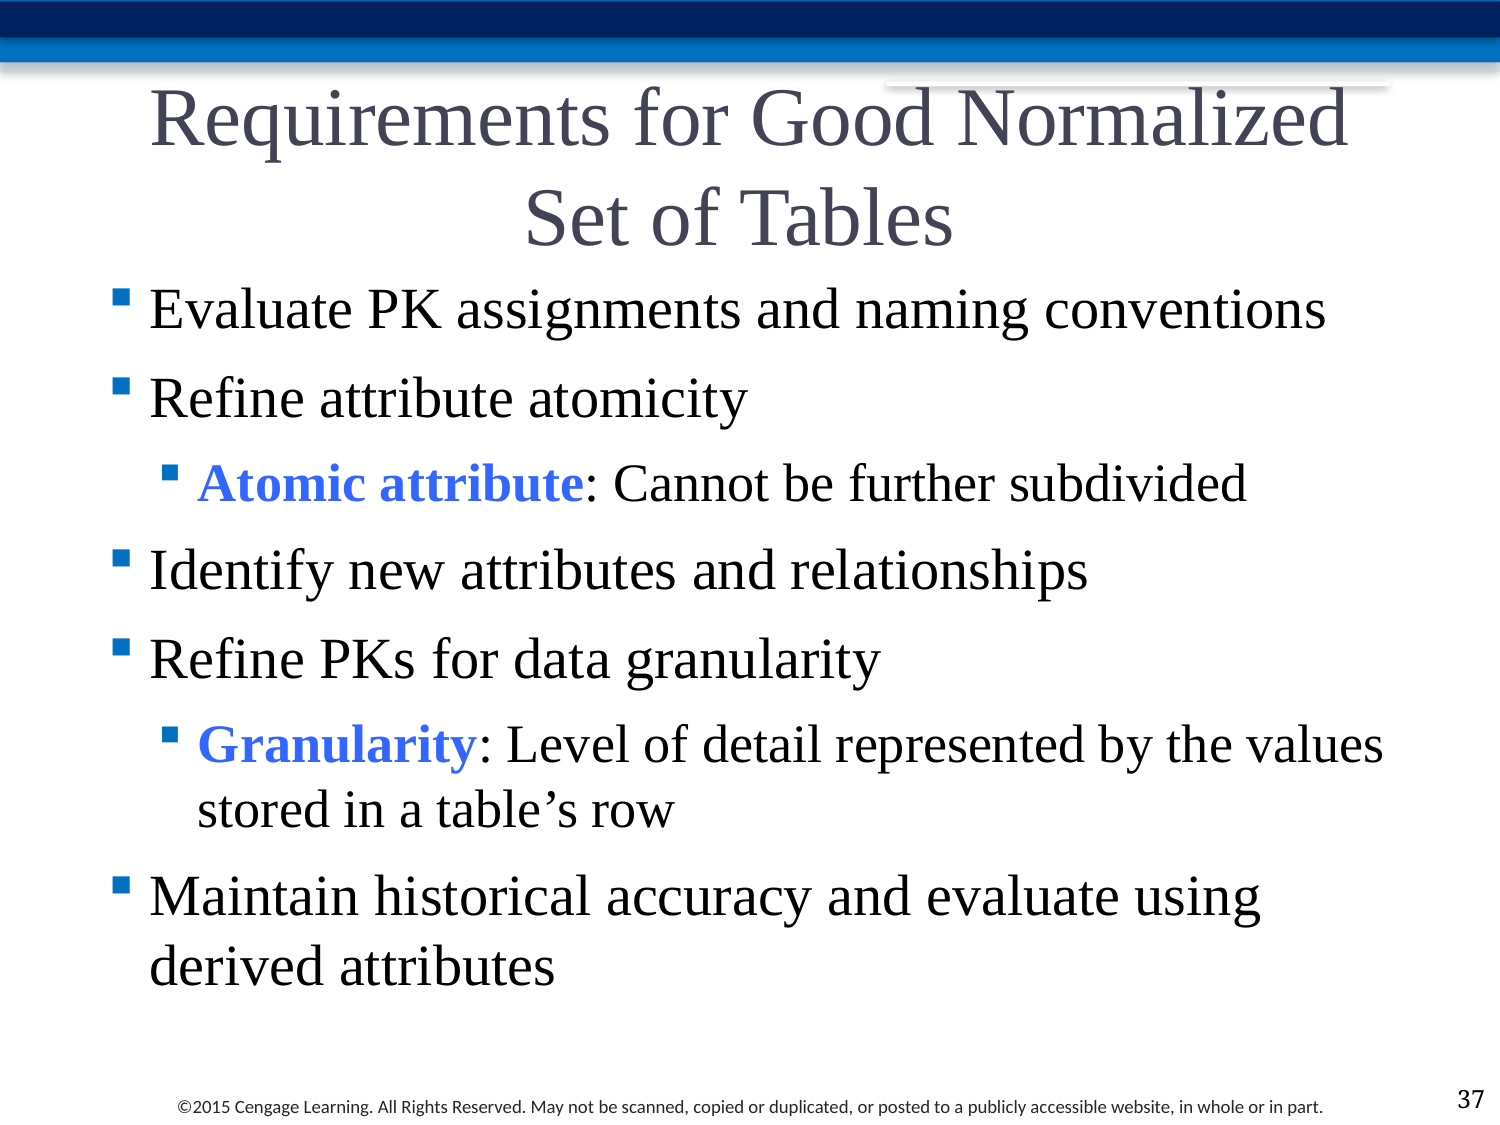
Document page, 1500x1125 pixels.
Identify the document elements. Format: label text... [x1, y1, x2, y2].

title Requirements for Good Normalized Set of Tables [75, 75, 1425, 250]
list Evaluate PK assignments and naming conventions Refine attribute atomicity Atomic attribute: Cannot be further subdivided Identify new attributes and relationships Refine PKs for data granularity Granularity: Level of detail represented by the values stored in a table’s row Maintain historical accuracy and evaluate using derived attributes [75, 262, 1425, 1066]
slide_number 36 [1425, 1074, 1500, 1125]
